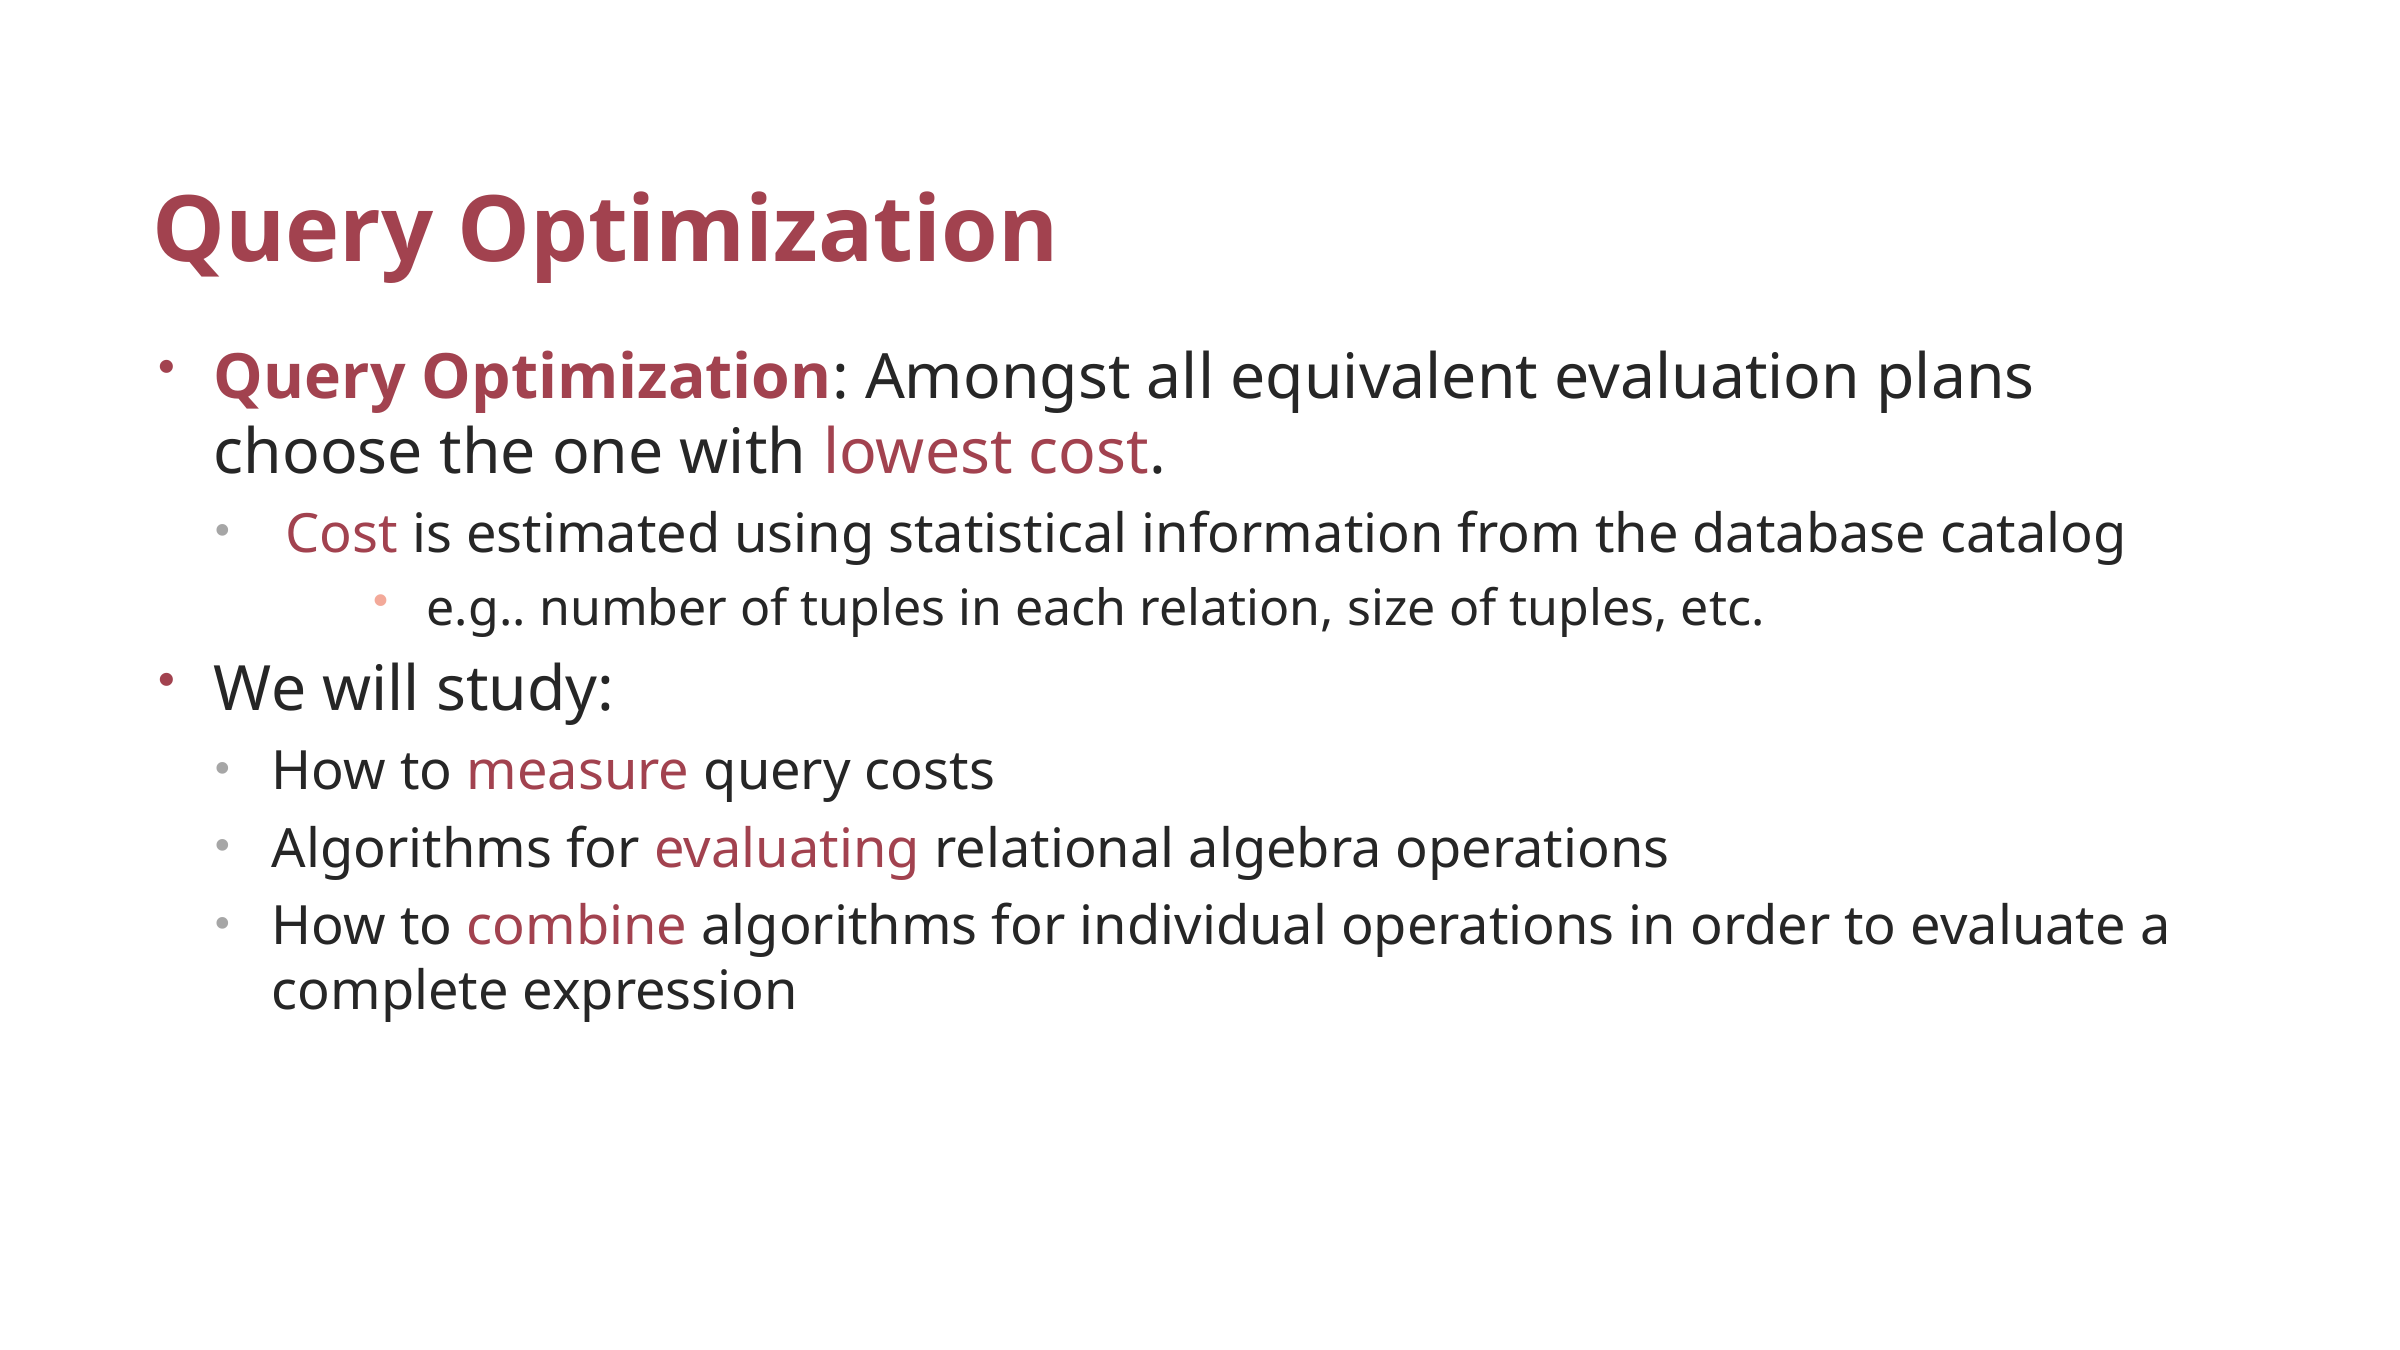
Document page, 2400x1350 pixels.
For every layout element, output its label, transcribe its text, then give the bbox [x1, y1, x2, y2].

title Query Optimization [137, 54, 2263, 288]
list Query Optimization: Amongst all equivalent evaluation plans choose the one with lowest cost. Cost is estimated using statistical information from the database catalog e.g.. number of tuples in each relation, size of tuples, etc. We will study: How to measure query costs Algorithms for evaluating relational algebra operations How to combine algorithms for individual operations in order to evaluate a complete expression [137, 324, 2263, 1200]
